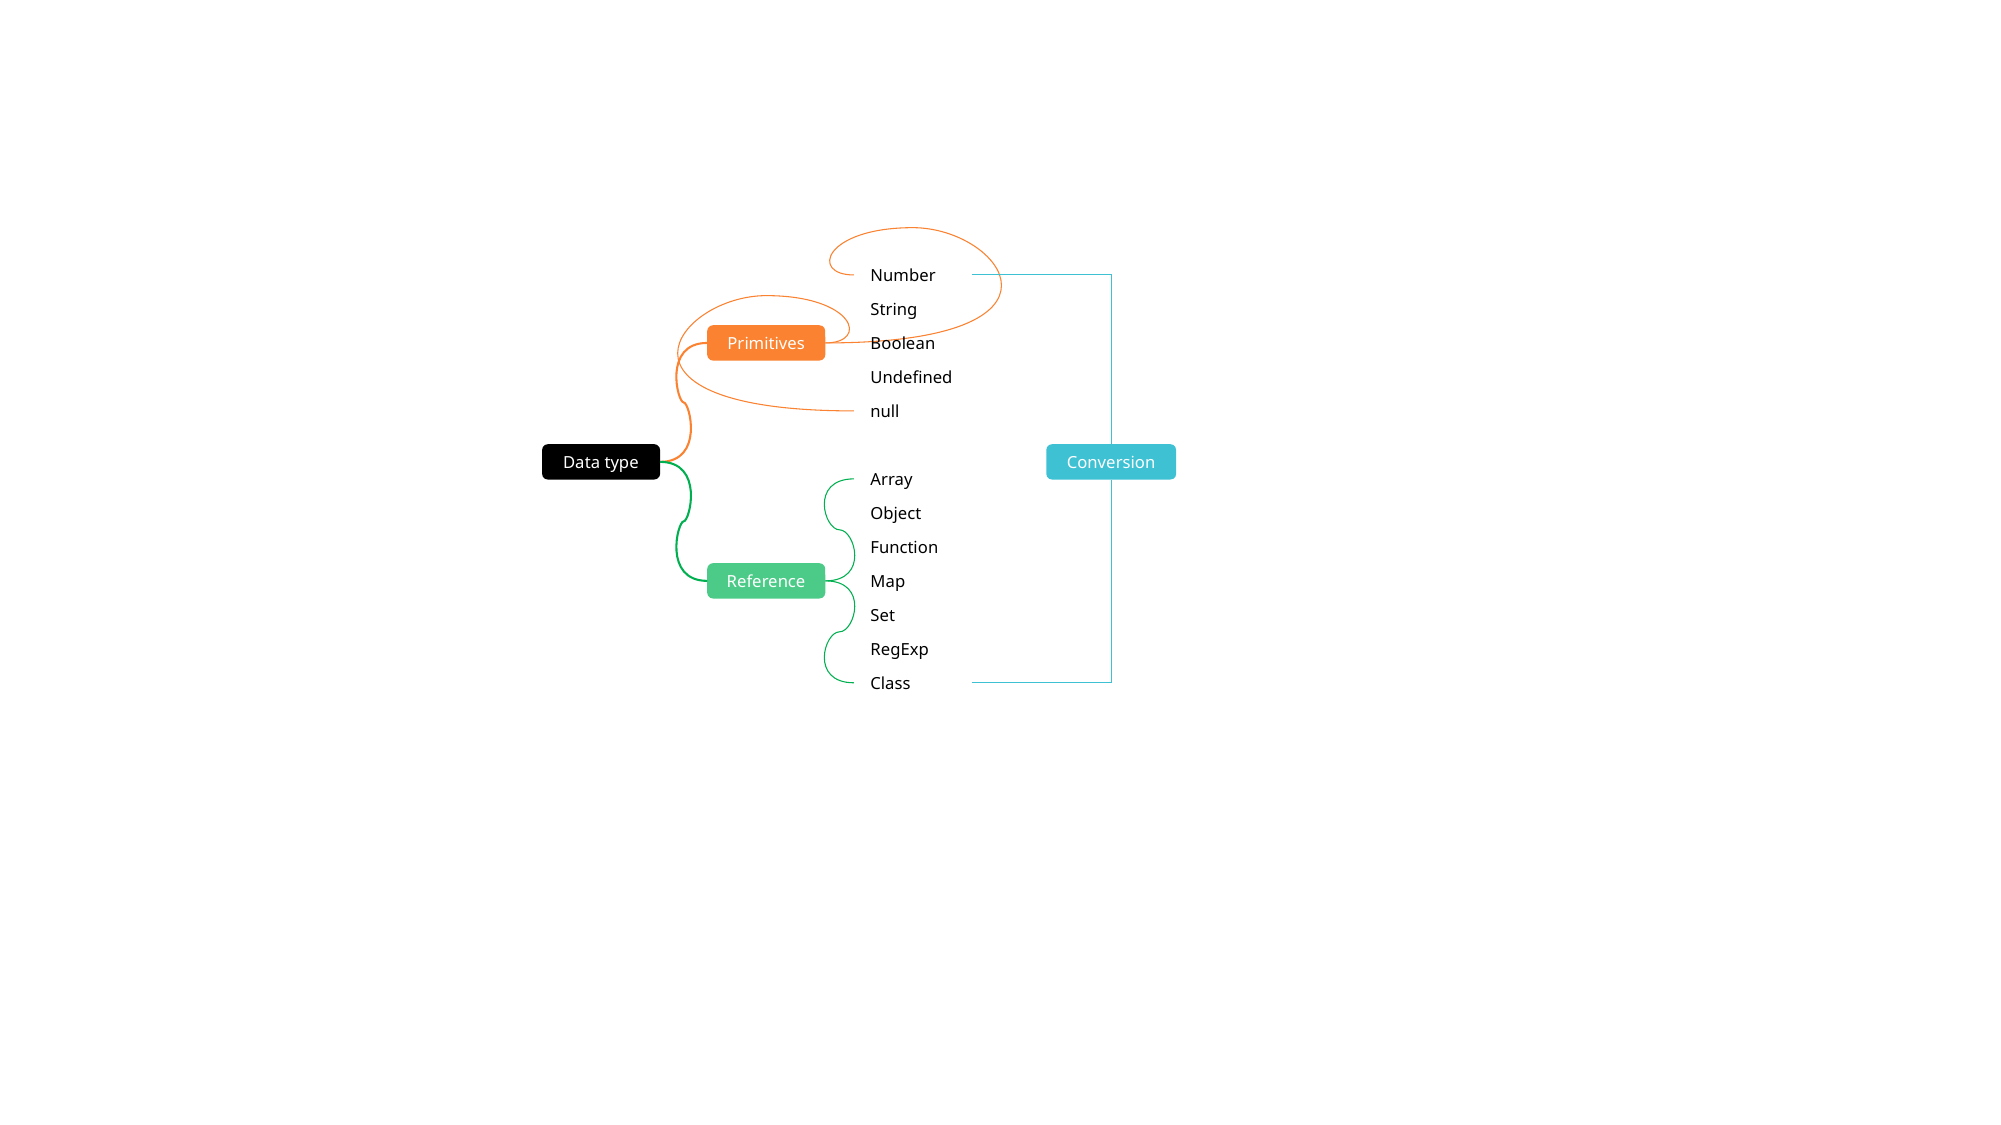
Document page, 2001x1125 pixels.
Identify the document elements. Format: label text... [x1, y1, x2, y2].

text_box null [852, 394, 971, 430]
text_box Object [854, 494, 971, 530]
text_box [825, 274, 854, 342]
text_box Number [852, 256, 973, 292]
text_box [660, 342, 708, 461]
text_box Primitives [706, 324, 825, 362]
text_box Map [854, 562, 971, 598]
text_box Data type [541, 443, 660, 481]
text_box String [854, 290, 971, 326]
text_box Class [852, 666, 974, 702]
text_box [971, 479, 1112, 683]
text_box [971, 274, 1112, 445]
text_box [825, 342, 854, 411]
text_box RegExp [854, 630, 971, 668]
text_box Set [854, 596, 971, 632]
text_box Function [854, 528, 971, 564]
text_box Conversion [1045, 443, 1178, 481]
text_box Array [852, 460, 973, 496]
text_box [660, 461, 708, 581]
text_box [825, 478, 854, 581]
text_box Reference [706, 562, 825, 600]
text_box Undefined [854, 358, 971, 396]
text_box Boolean [854, 324, 971, 360]
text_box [825, 581, 854, 683]
